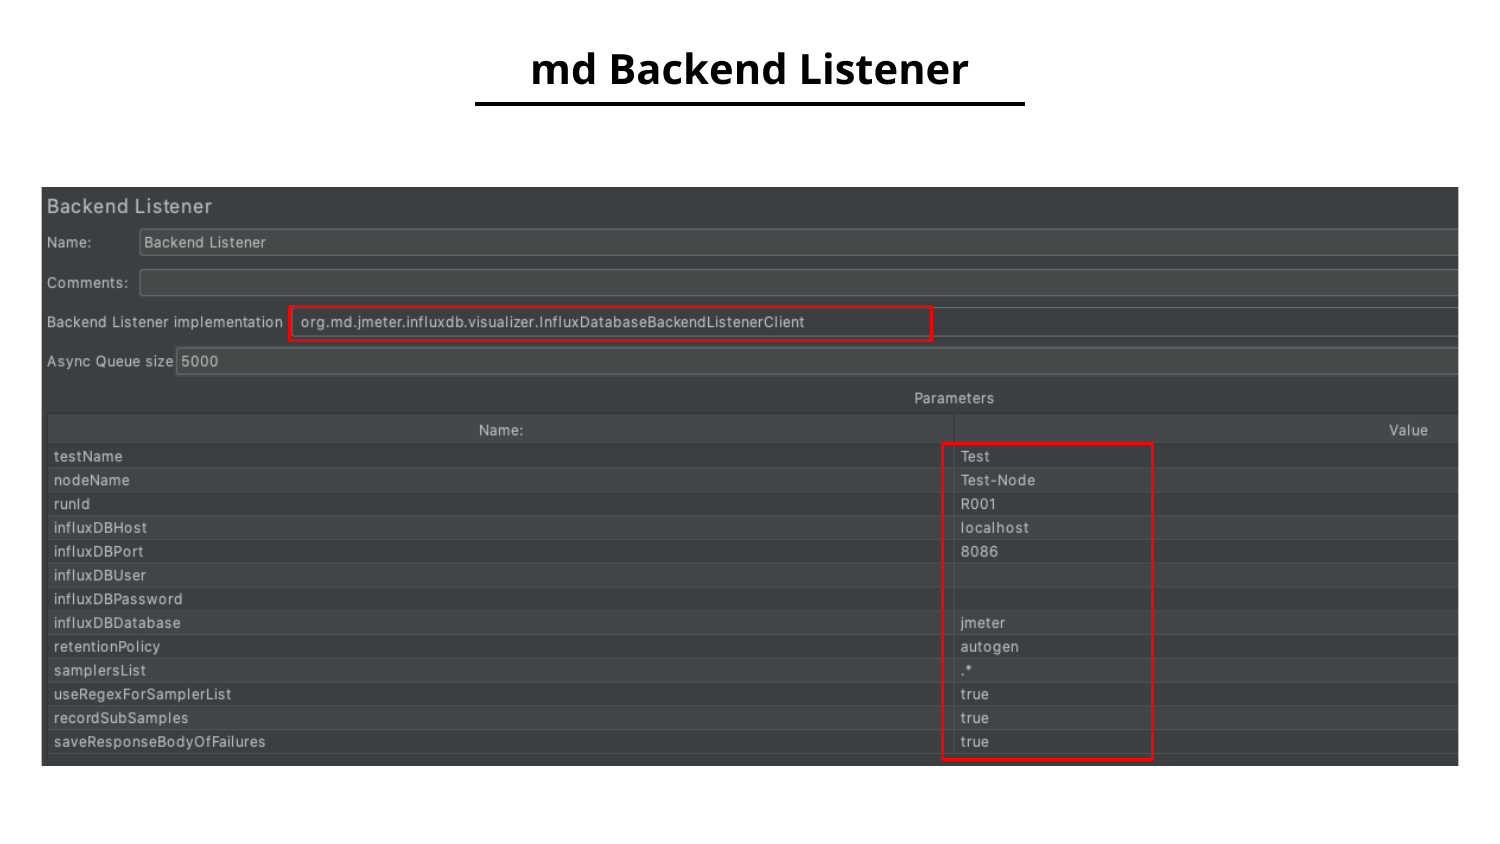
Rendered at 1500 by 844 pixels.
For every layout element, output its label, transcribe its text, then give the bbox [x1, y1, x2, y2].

picture [41, 187, 1459, 766]
title md Backend Listener [367, 36, 1133, 100]
